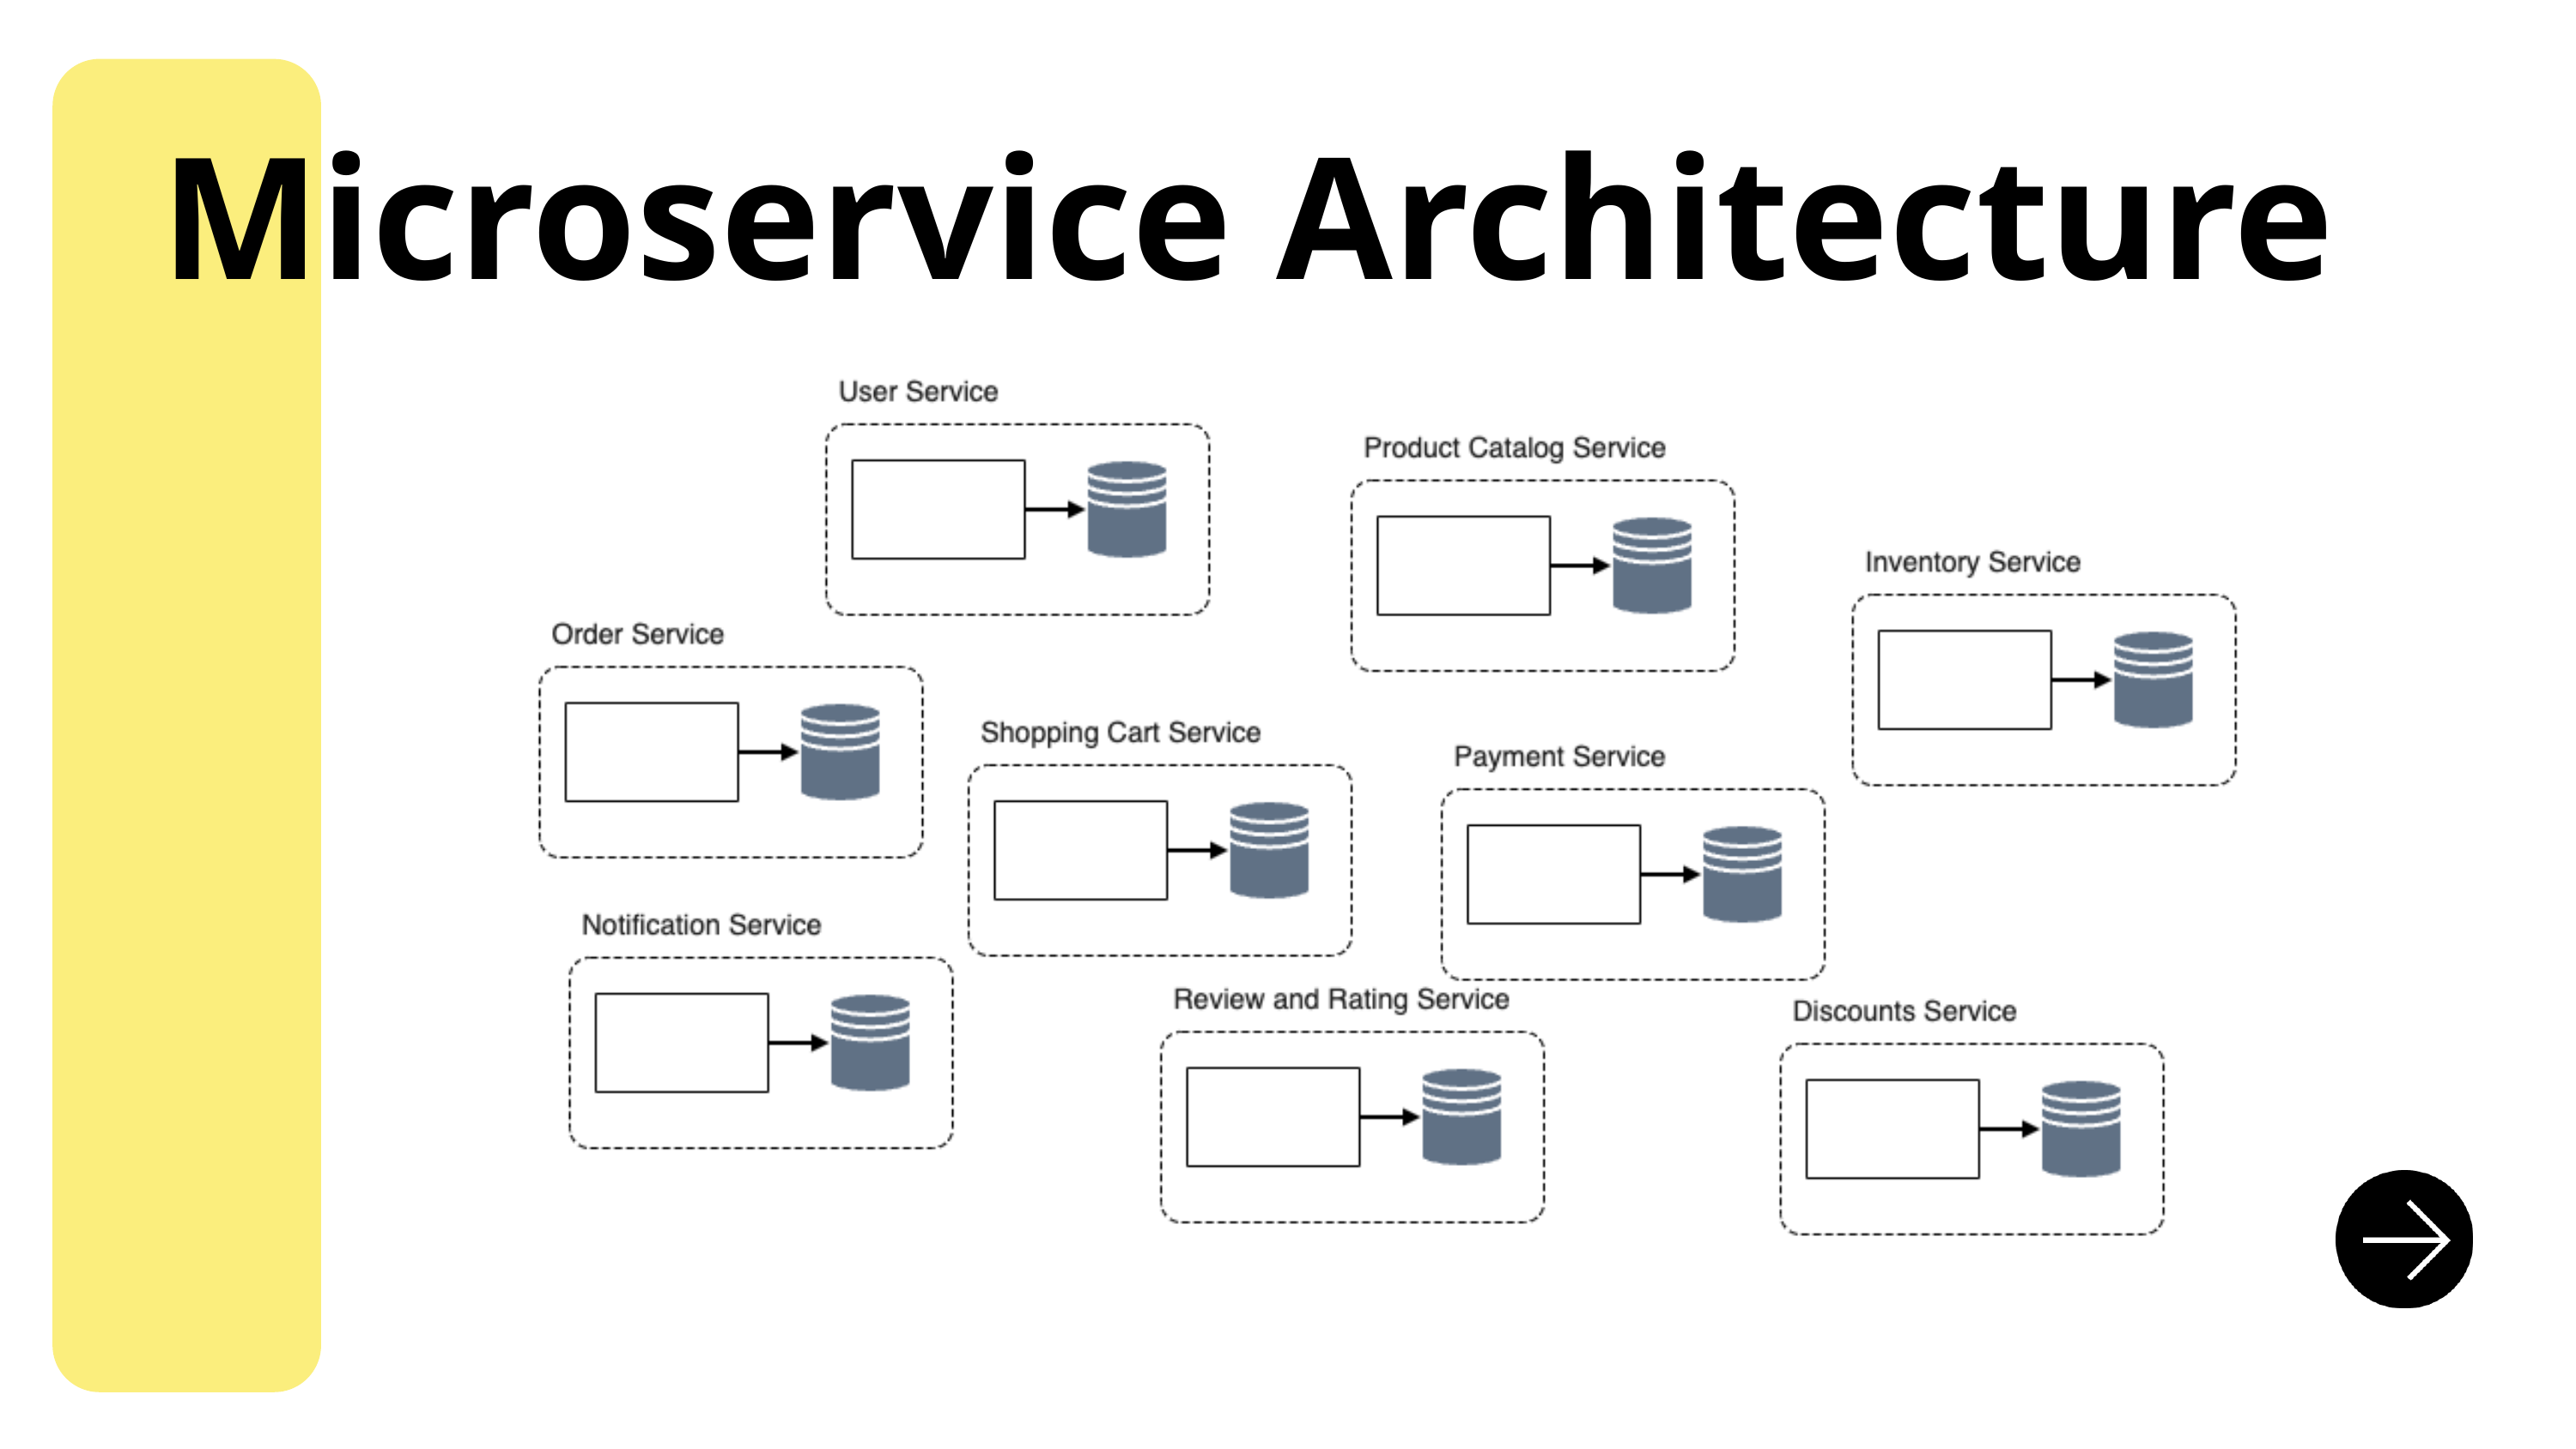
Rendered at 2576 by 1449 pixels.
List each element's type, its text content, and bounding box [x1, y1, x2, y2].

text_box [52, 58, 321, 1392]
text_box Microservice Architecture [161, 143, 2568, 549]
picture [509, 330, 2473, 1356]
